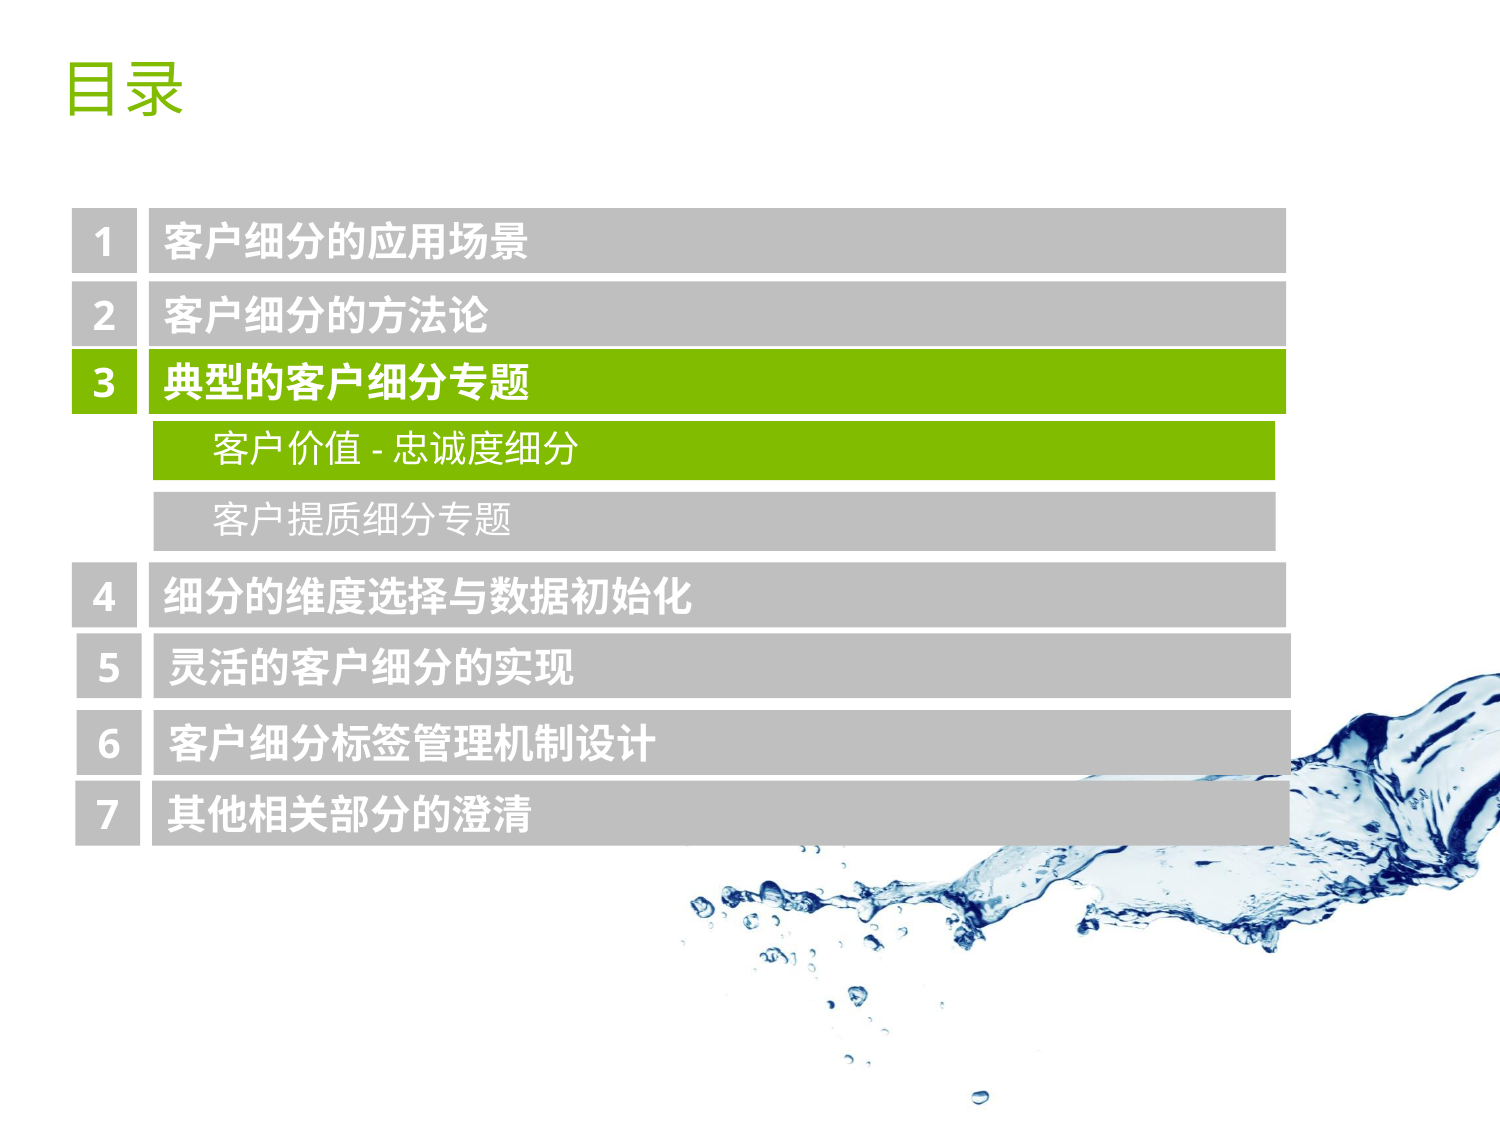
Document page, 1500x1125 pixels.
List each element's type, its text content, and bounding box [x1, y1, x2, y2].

text_box 2 [71, 281, 137, 347]
text_box 客户价值-忠诚度细分 [153, 421, 508, 481]
text_box 5 [76, 633, 142, 699]
text_box 4 [71, 562, 137, 628]
text_box 灵活的客户细分的实现 [153, 633, 508, 699]
title 目录 [60, 48, 1437, 126]
text_box 7 [75, 780, 141, 846]
text_box 客户提质细分专题 [153, 491, 508, 551]
text_box 3 [71, 349, 137, 414]
text_box 典型的客户细分专题 [148, 349, 1287, 414]
text_box 其他相关部分的澄清 [152, 780, 508, 846]
text_box 6 [76, 710, 142, 775]
text_box 客户细分标签管理机制设计 [153, 710, 508, 775]
text_box 客户细分的应用场景 [148, 208, 1287, 273]
text_box 客户细分的方法论 [148, 281, 1287, 347]
picture [513, 385, 1500, 1125]
text_box 细分的维度选择与数据初始化 [148, 562, 508, 628]
text_box 1 [71, 208, 137, 273]
